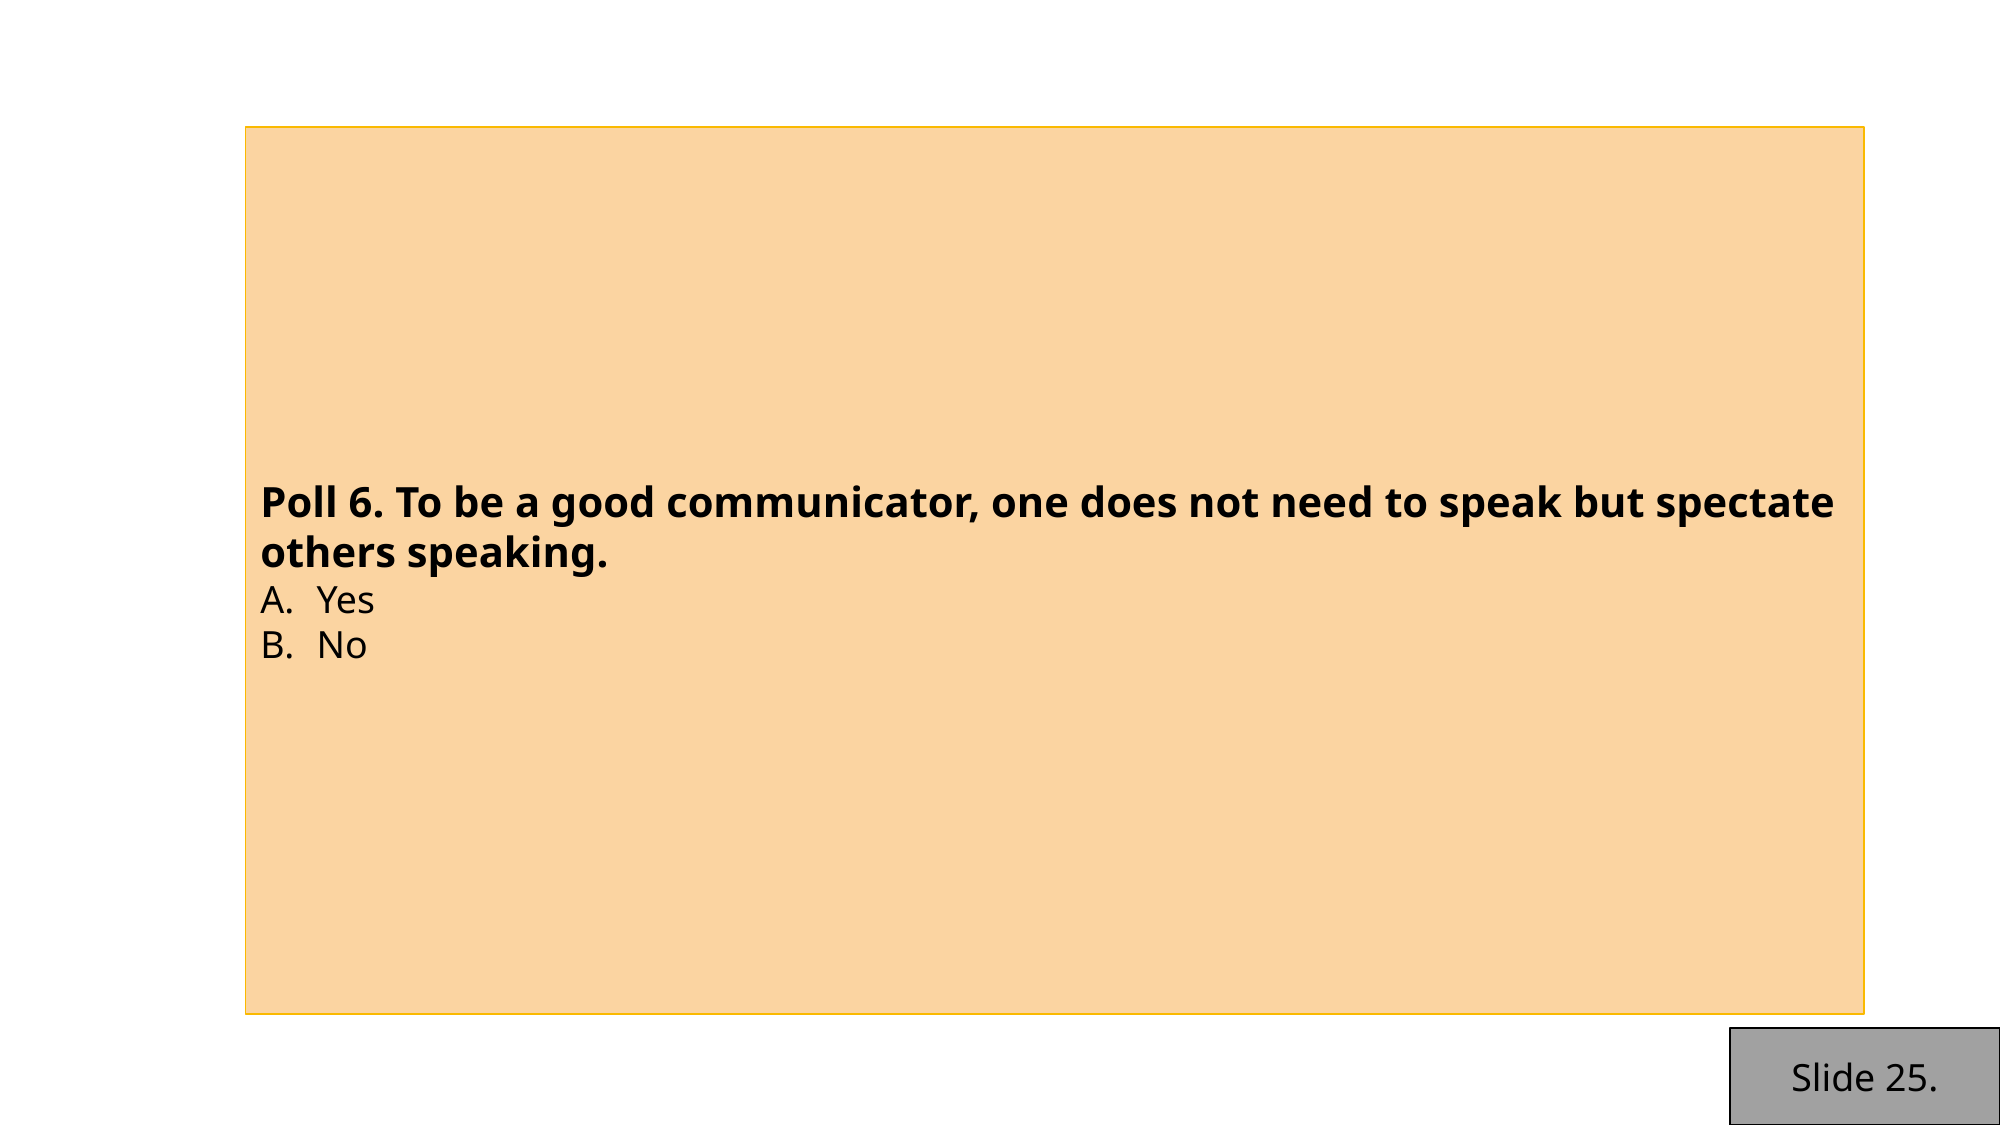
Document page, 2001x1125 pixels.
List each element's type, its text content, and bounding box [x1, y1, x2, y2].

text_box Slide 25. [1729, 1027, 2000, 1125]
text_box Poll 6. To be a good communicator, one does not need to speak but spectate others speaking. Yes No [245, 126, 1865, 1015]
